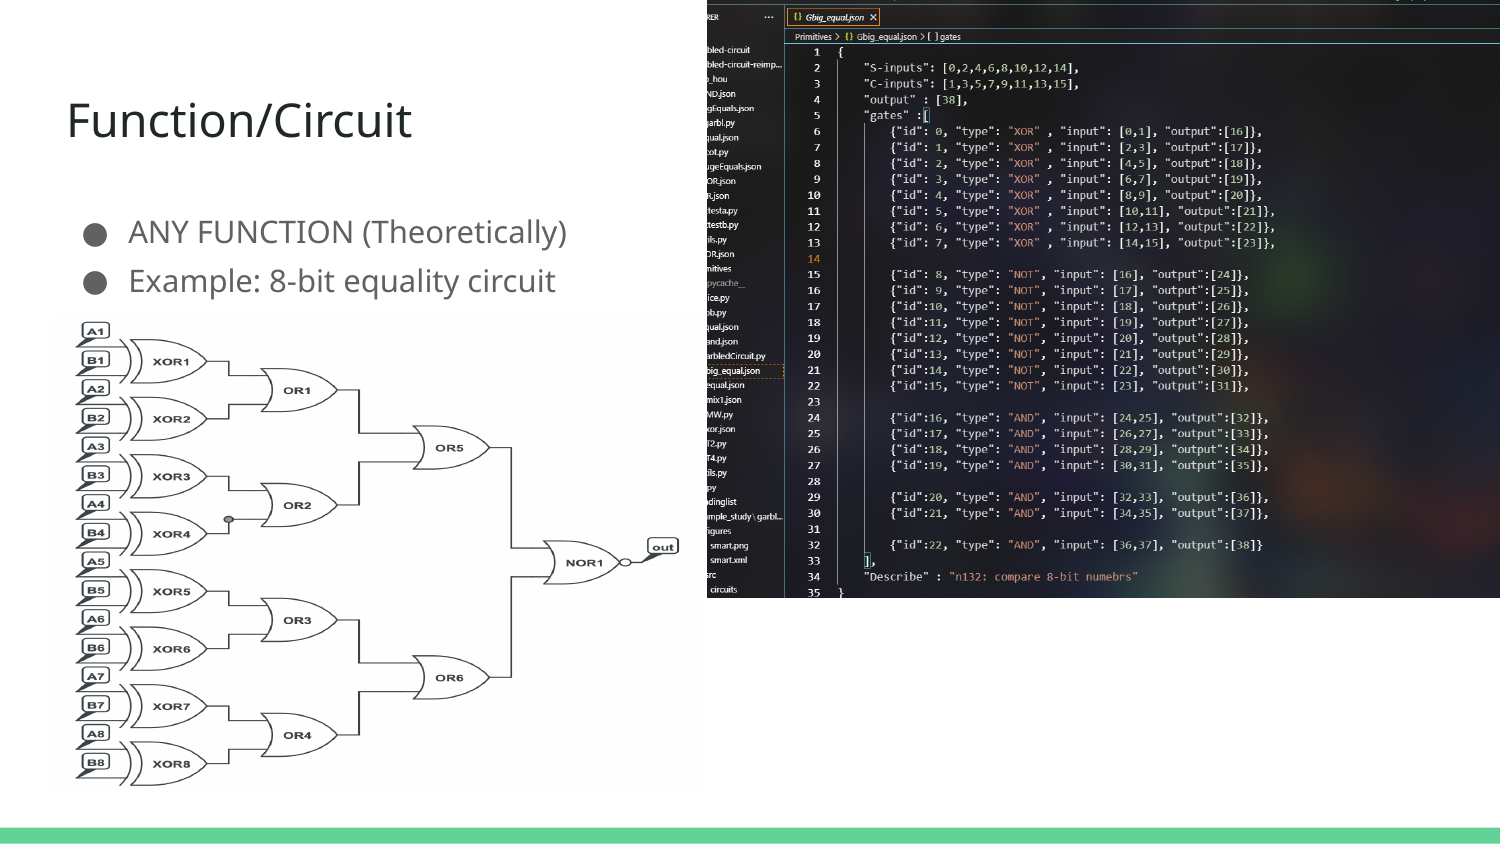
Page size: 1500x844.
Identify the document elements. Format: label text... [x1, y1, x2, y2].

picture [706, 0, 1500, 598]
list ANY FUNCTION (Theoretically) Example: 8-bit equality circuit [51, 189, 701, 316]
title Function/Circuit [51, 72, 701, 167]
picture [50, 317, 703, 794]
